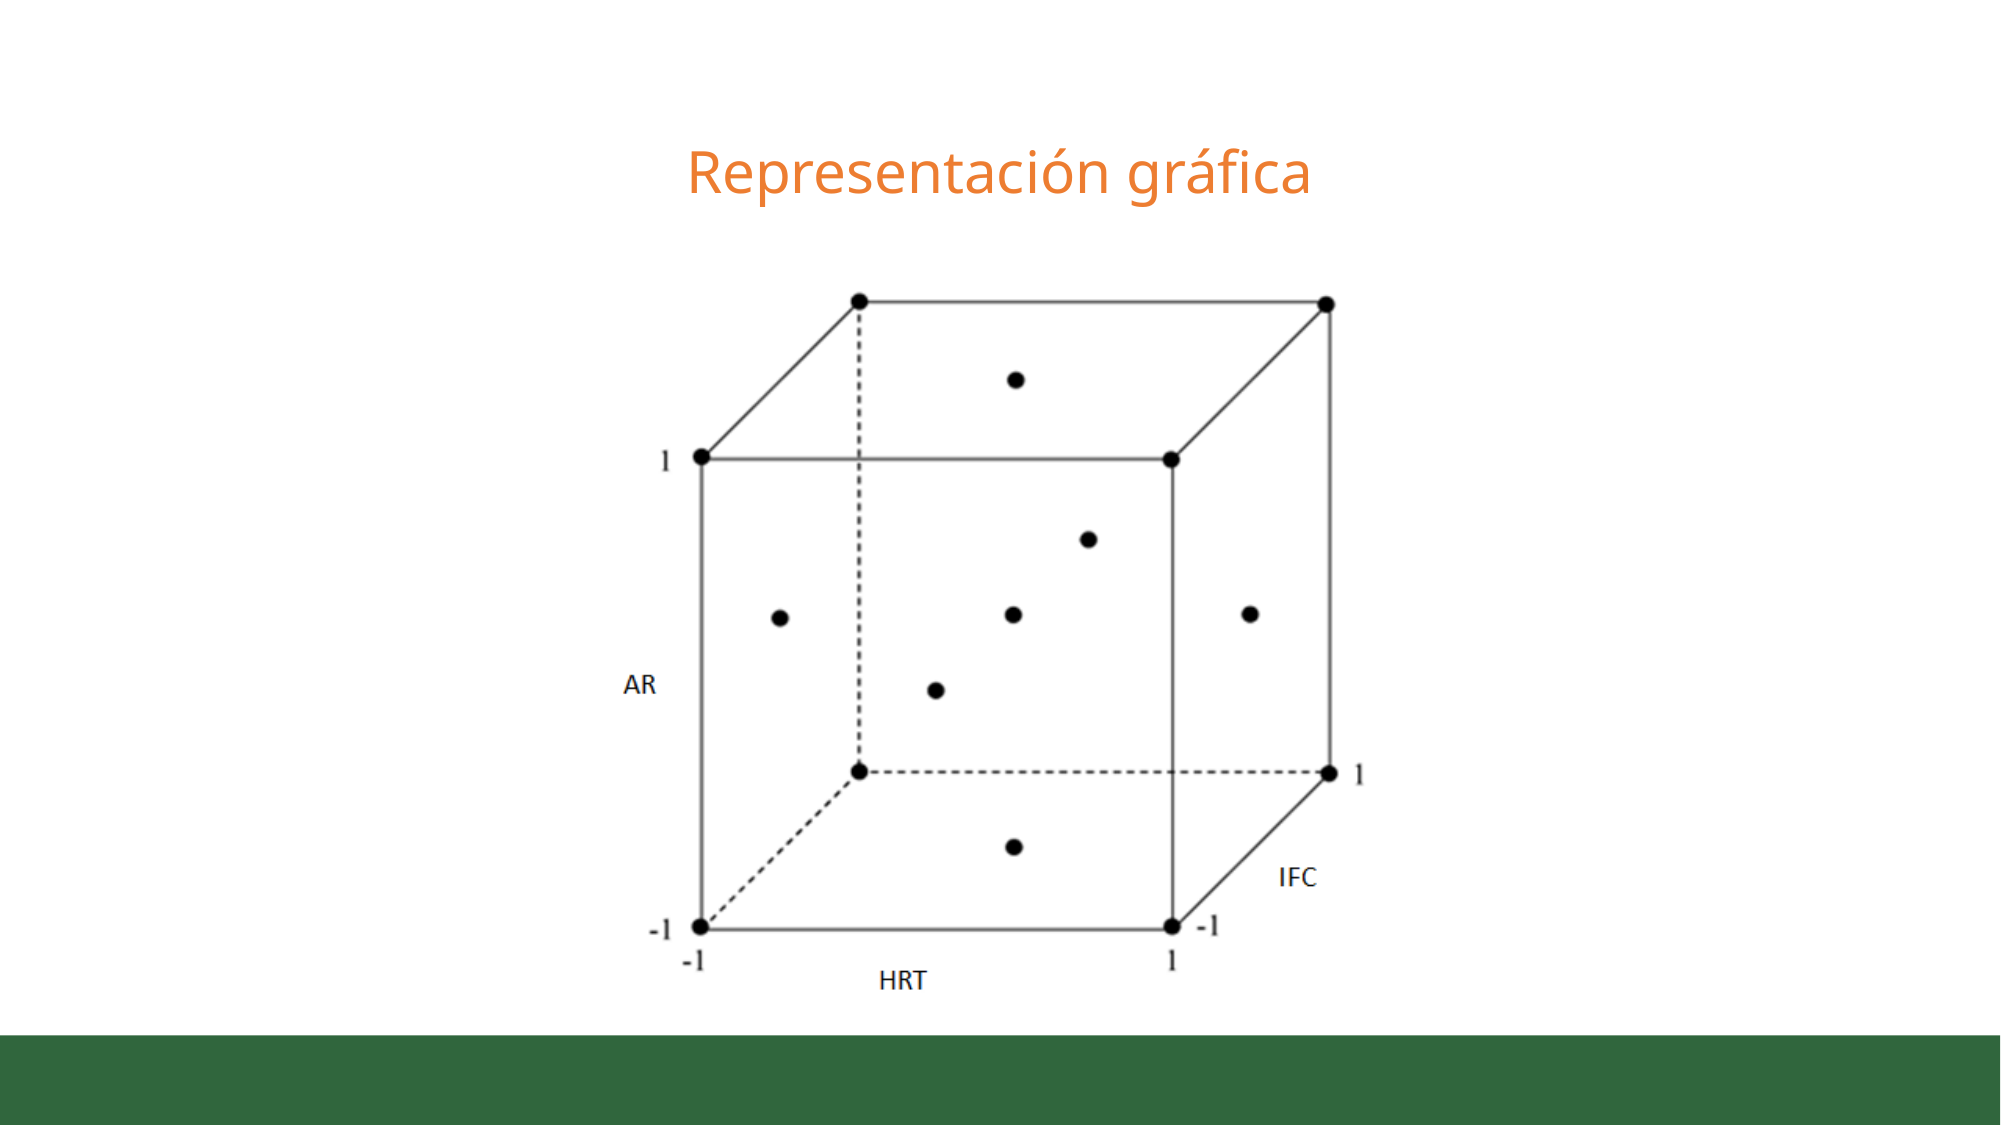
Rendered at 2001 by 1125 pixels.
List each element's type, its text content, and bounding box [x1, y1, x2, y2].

title Representación gráfica [137, 136, 1863, 310]
picture [611, 284, 1389, 1018]
